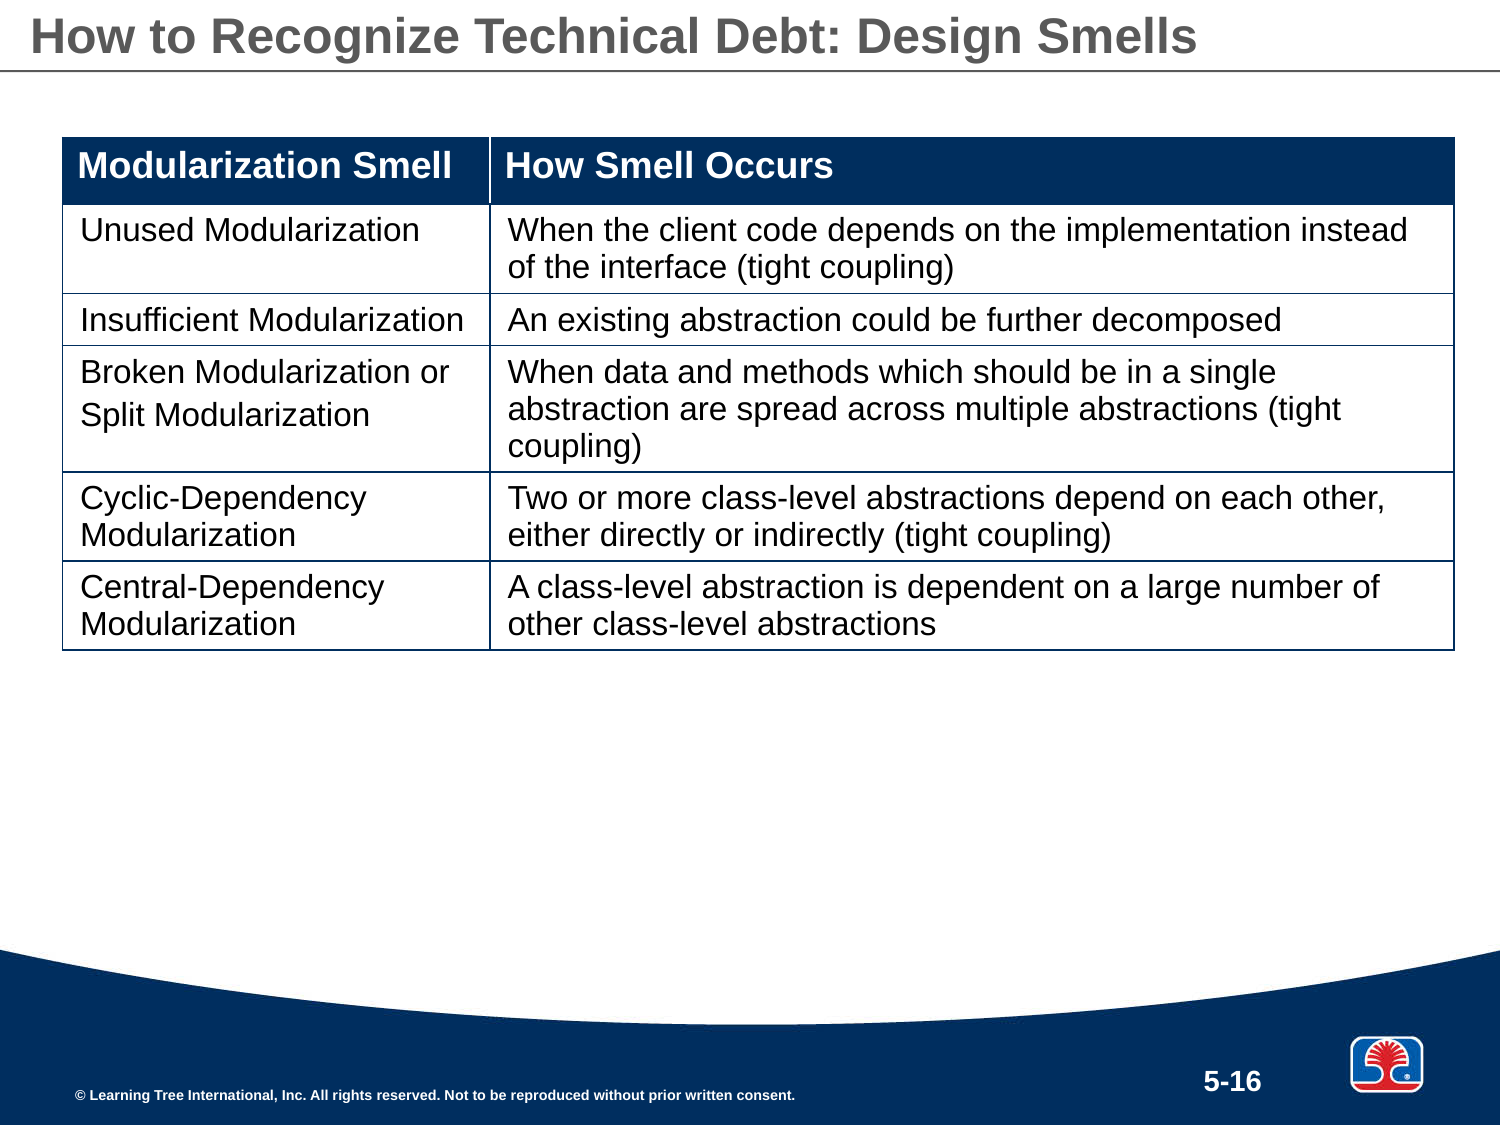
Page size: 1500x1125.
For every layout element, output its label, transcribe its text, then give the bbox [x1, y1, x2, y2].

table_cell A class-level abstraction is dependent on a large number of other class-level abstractions [491, 562, 1453, 649]
table_cell Insufficient Modularization [63, 294, 489, 345]
table_cell Broken Modularization or Split Modularization [63, 346, 489, 471]
picture [0, 936, 1500, 1125]
table_cell Central-Dependency Modularization [63, 562, 489, 649]
table_cell When the client code depends on the implementation instead of the interface (tight coupling) [491, 205, 1453, 293]
table_cell Unused Modularization [63, 205, 489, 293]
title How to Recognize Technical Debt: Design Smells [0, 0, 1500, 67]
table_header How Smell Occurs [491, 138, 1453, 203]
table_header Modularization Smell [63, 138, 489, 203]
table_cell When data and methods which should be in a single abstraction are spread across multiple abstractions (tight coupling) [491, 346, 1453, 471]
table_cell Two or more class-level abstractions depend on each other, either directly or indirectly (tight coupling) [491, 473, 1453, 560]
table_cell An existing abstraction could be further decomposed [491, 294, 1453, 345]
table_cell Cyclic-Dependency Modularization [63, 473, 489, 560]
